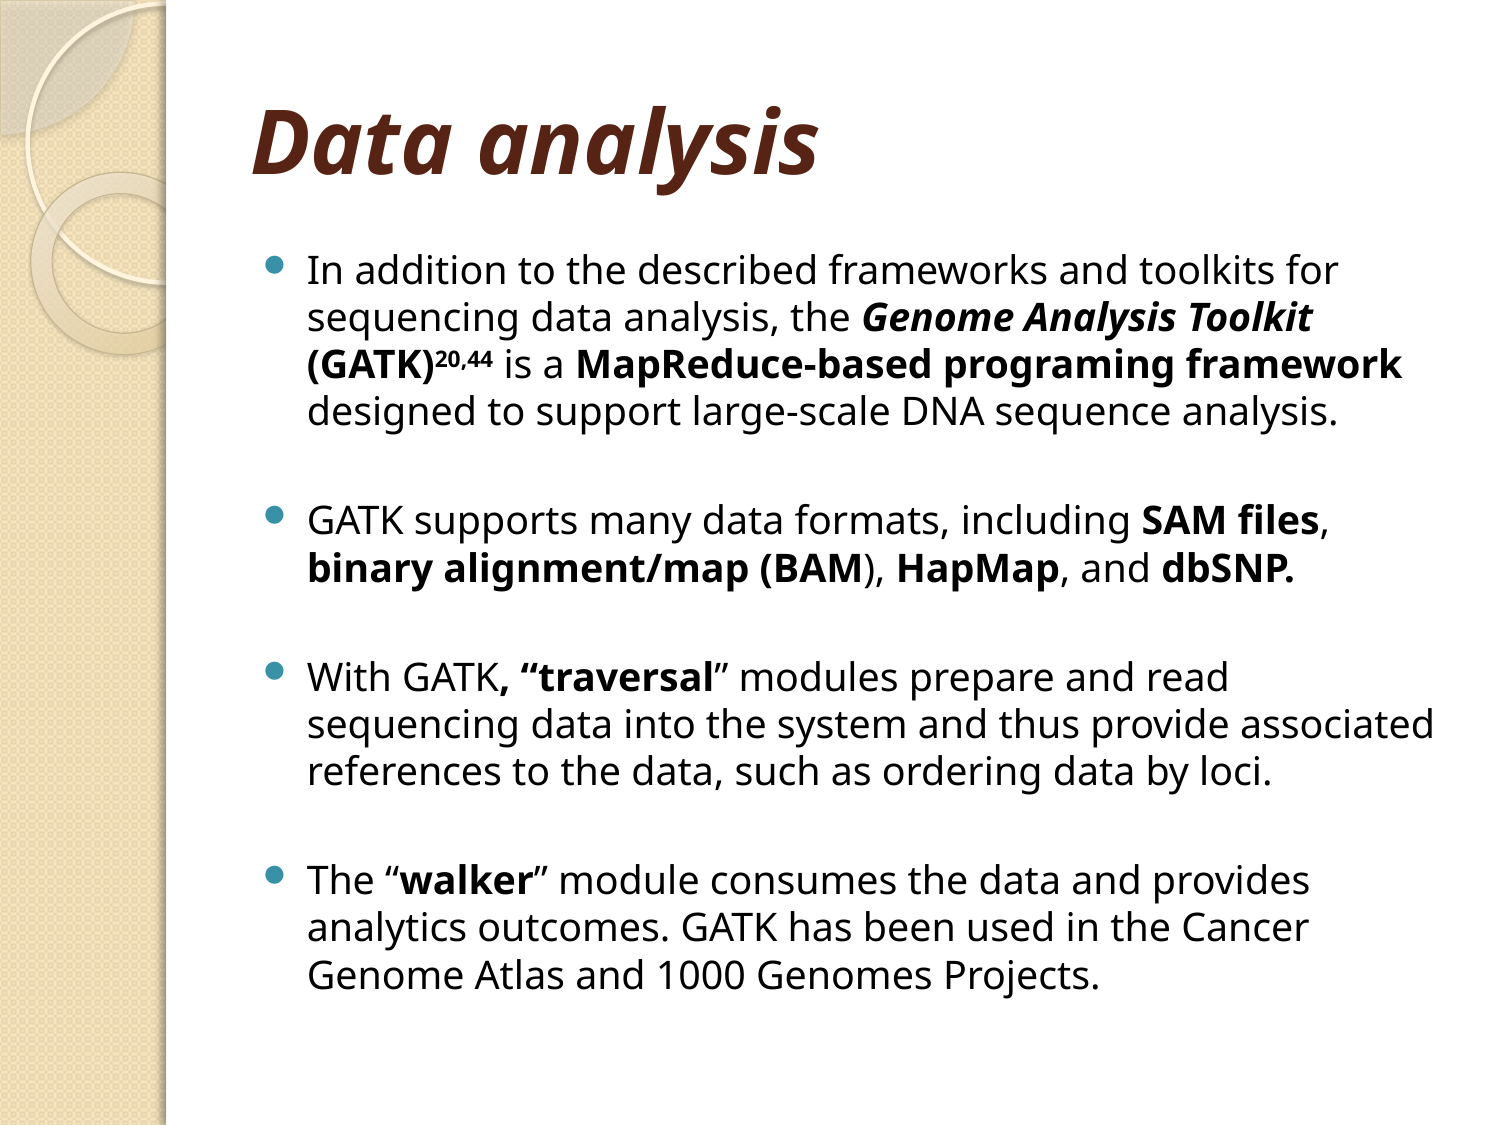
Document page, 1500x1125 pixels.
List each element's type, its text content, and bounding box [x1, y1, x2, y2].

title Data analysis [235, 45, 1466, 233]
list In addition to the described frameworks and toolkits for sequencing data analysis, the Genome Analysis Toolkit (GATK)20,44 is a MapReduce-based programing framework designed to support large-scale DNA sequence analysis. GATK supports many data formats, including SAM files, binary alignment/map (BAM), HapMap, and dbSNP. With GATK, “traversal” modules prepare and read sequencing data into the system and thus provide associated references to the data, such as ordering data by loci. The “walker” module consumes the data and provides analytics outcomes. GATK has been used in the Cancer Genome Atlas and 1000 Genomes Projects. [235, 237, 1466, 1025]
